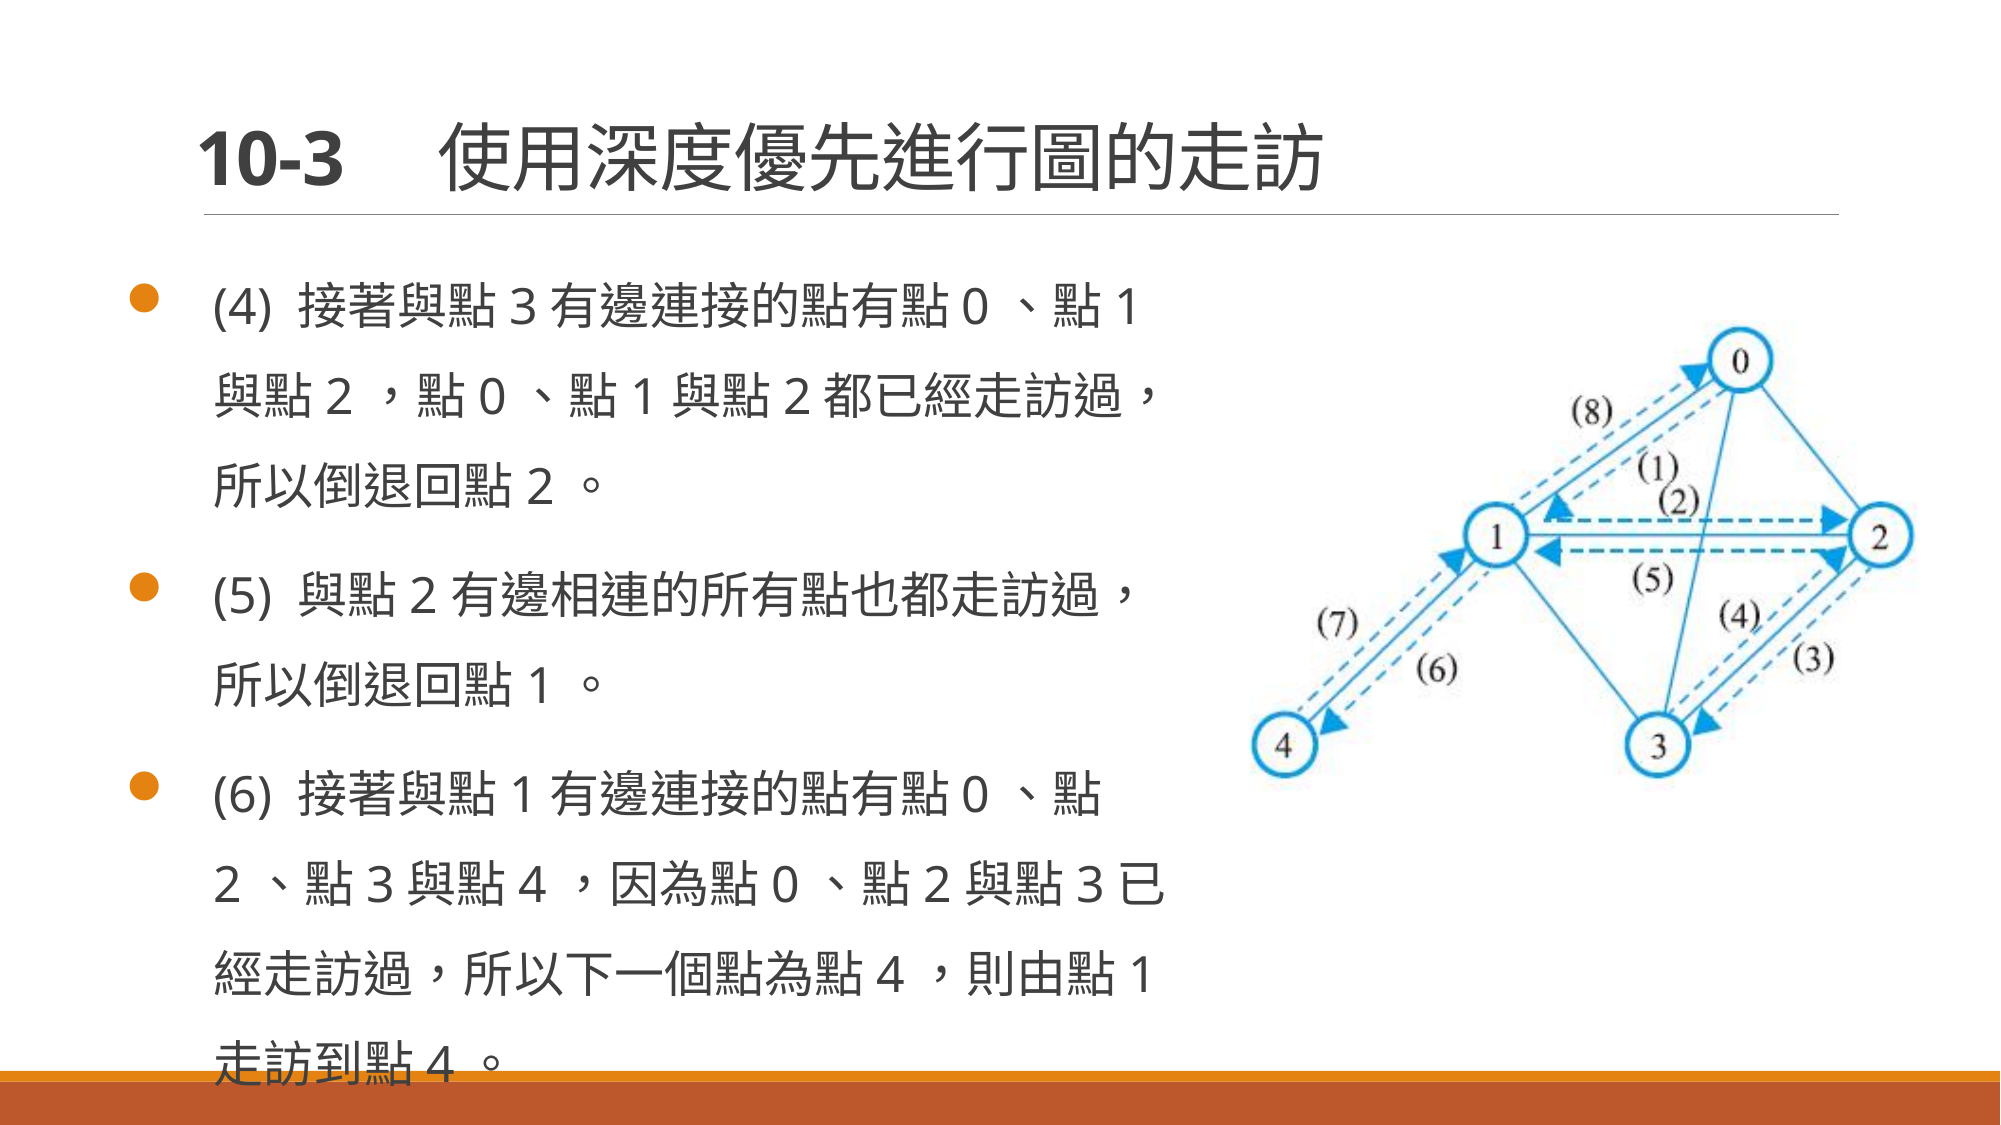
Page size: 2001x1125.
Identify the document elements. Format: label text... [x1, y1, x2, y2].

list (4) 接著與點3有邊連接的點有點0、點1與點2，點0、點1與點2都已經走訪過，所以倒退回點2。 (5) 與點2有邊相連的所有點也都走訪過，所以倒退回點1。 (6) 接著與點1有邊連接的點有點0、點2、點3與點4，因為點0、點2與點3已經走訪過，所以下一個點為點4，則由點1走訪到點4。 [125, 237, 1191, 1078]
title 10-3 使用深度優先進行圖的走訪 [180, 47, 1830, 209]
picture [1190, 320, 1938, 792]
